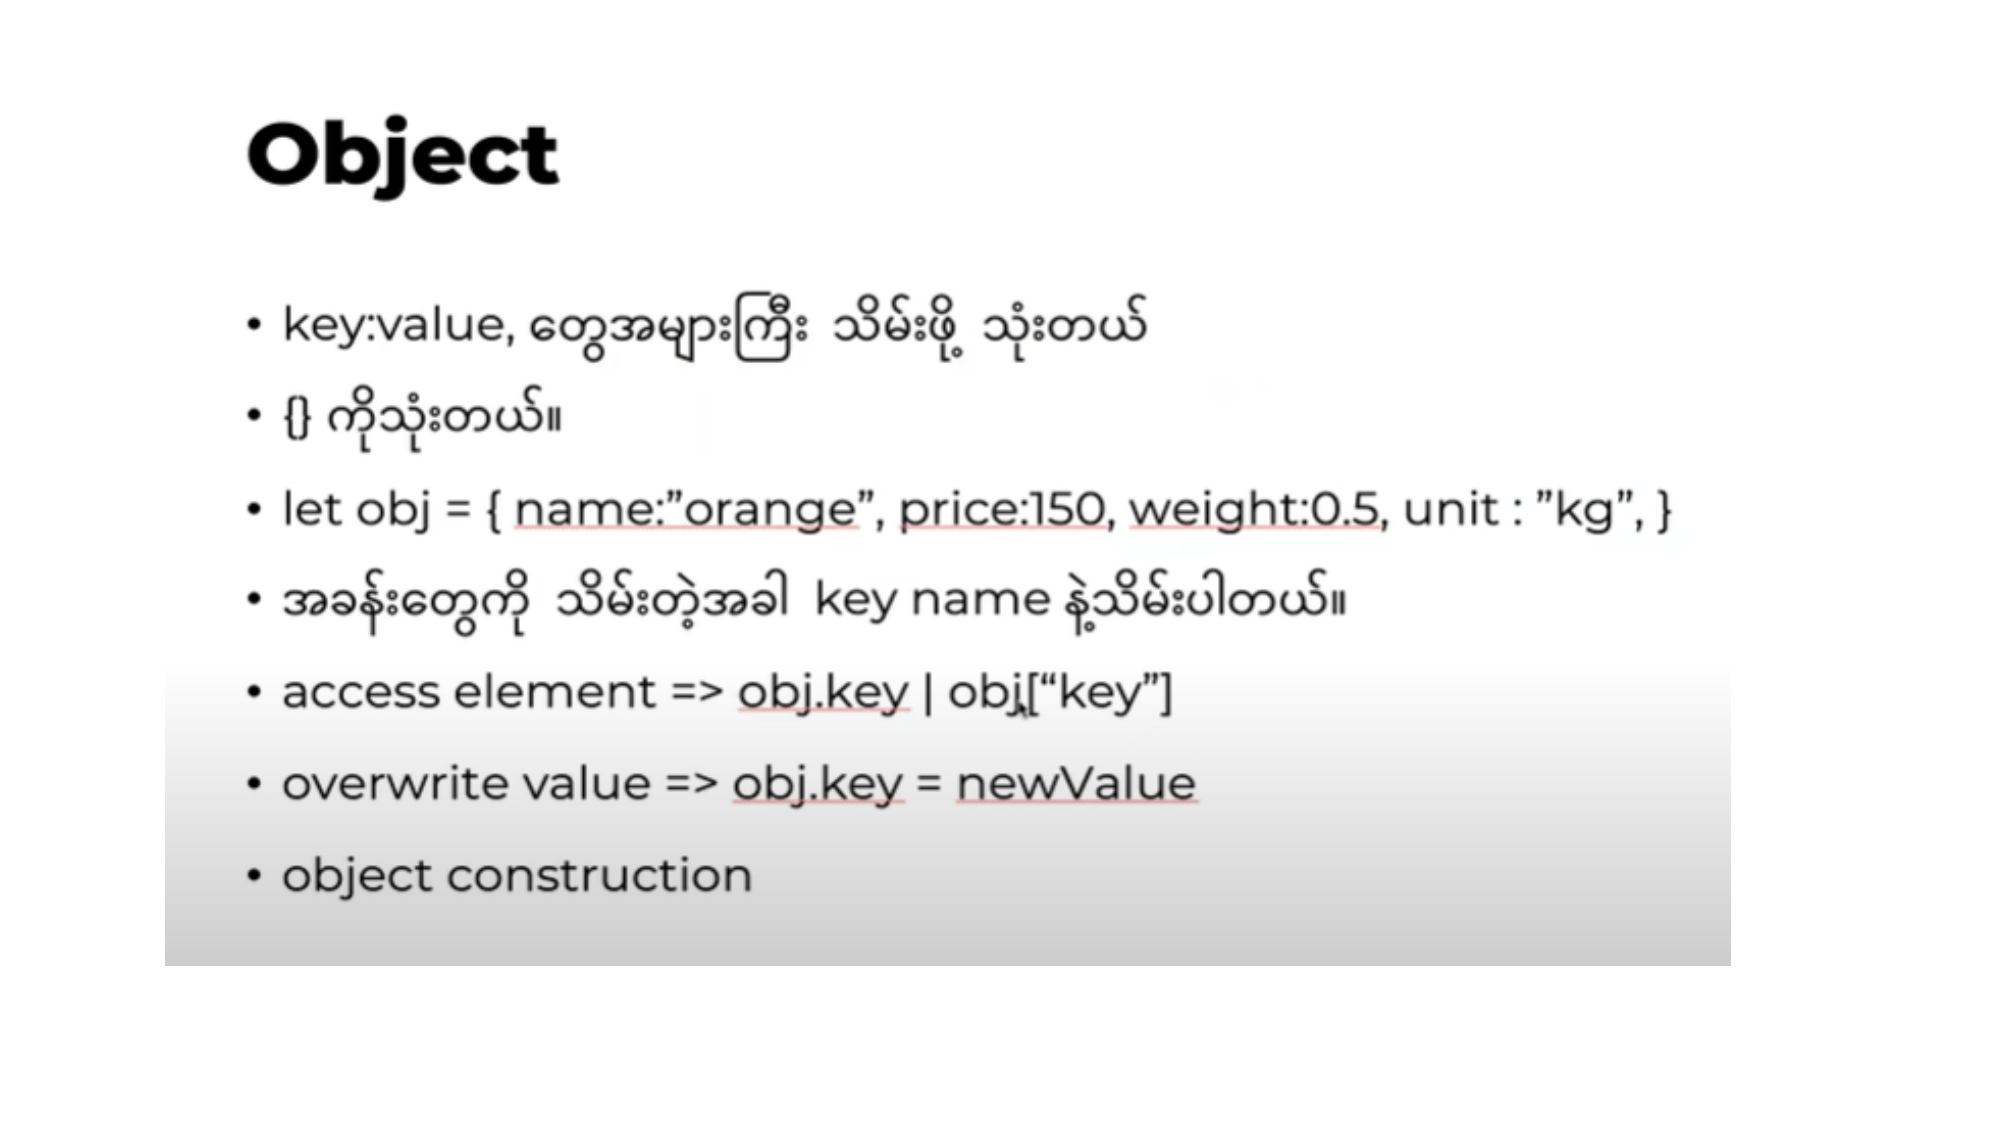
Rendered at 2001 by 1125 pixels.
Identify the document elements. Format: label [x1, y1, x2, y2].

picture [165, 89, 1731, 966]
